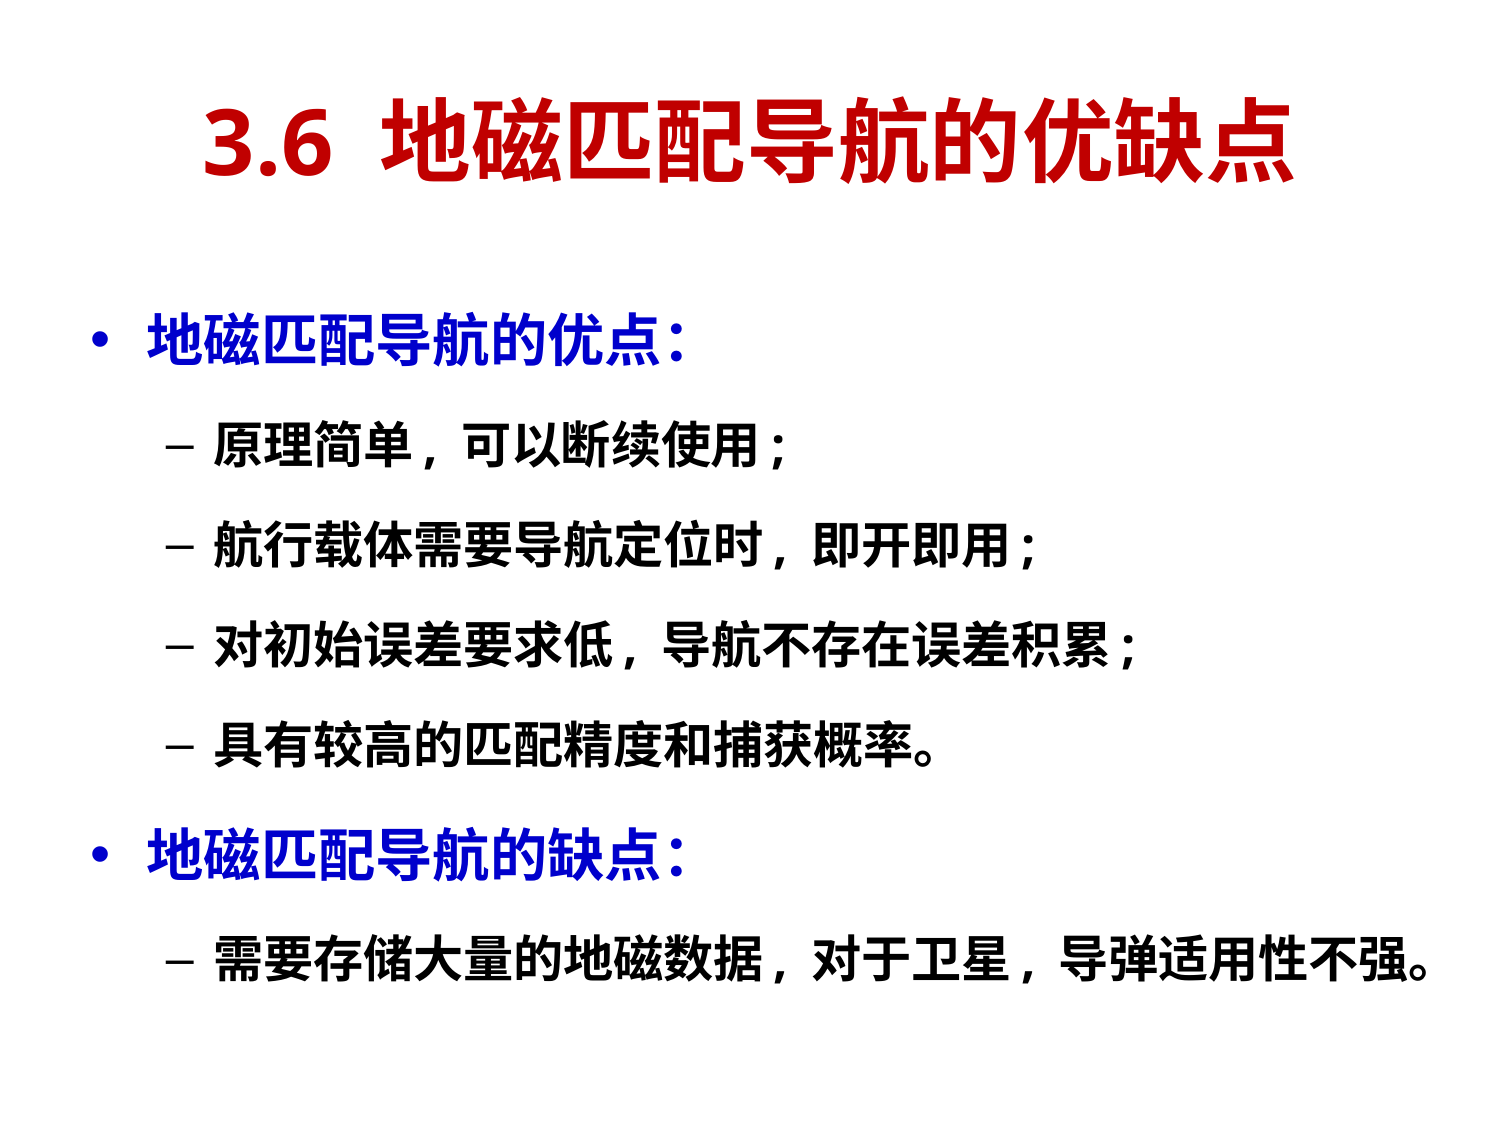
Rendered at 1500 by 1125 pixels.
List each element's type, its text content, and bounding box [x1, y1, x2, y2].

title 3.6 地磁匹配导航的优缺点 [75, 45, 1425, 233]
list 地磁匹配导航的优点： 原理简单, 可以断续使用; 航行载体需要导航定位时, 即开即用; 对初始误差要求低, 导航不存在误差积累; 具有较高的匹配精度和捕获概率。 地磁匹配导航的缺点： 需要存储大量的地磁数据, 对于卫星, 导弹适用性不强。 [75, 262, 1425, 1005]
